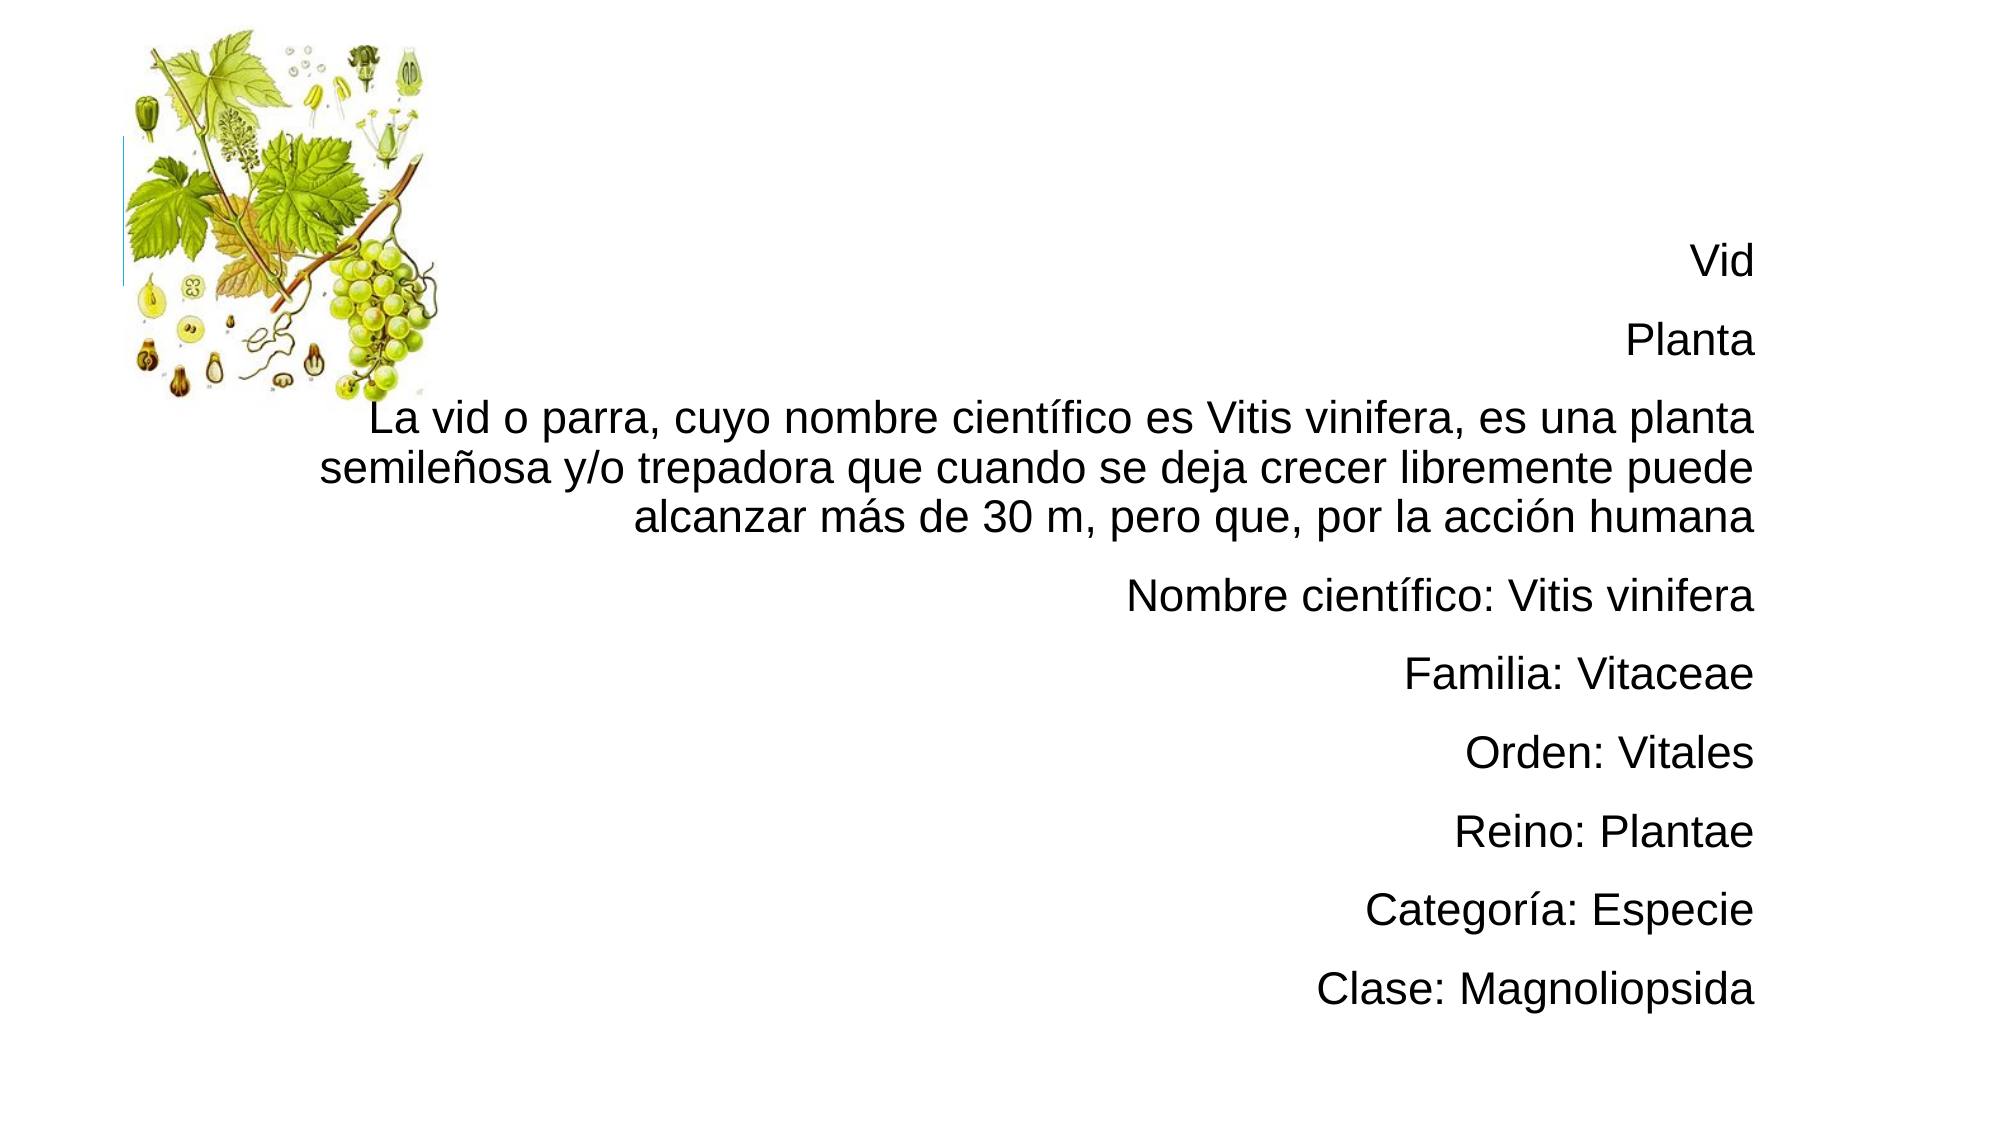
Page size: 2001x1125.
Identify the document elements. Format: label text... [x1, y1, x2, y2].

picture [123, 25, 441, 414]
list Vid Planta La vid o parra, cuyo nombre científico es Vitis vinifera, es una planta semileñosa y/o trepadora que cuando se deja crecer libremente puede alcanzar más de 30 m, pero que, por la acción humana Nombre científico: Vitis vinifera Familia: Vitaceae Orden: Vitales Reino: Plantae Categoría: Especie Clase: Magnoliopsida [168, 229, 1763, 1035]
